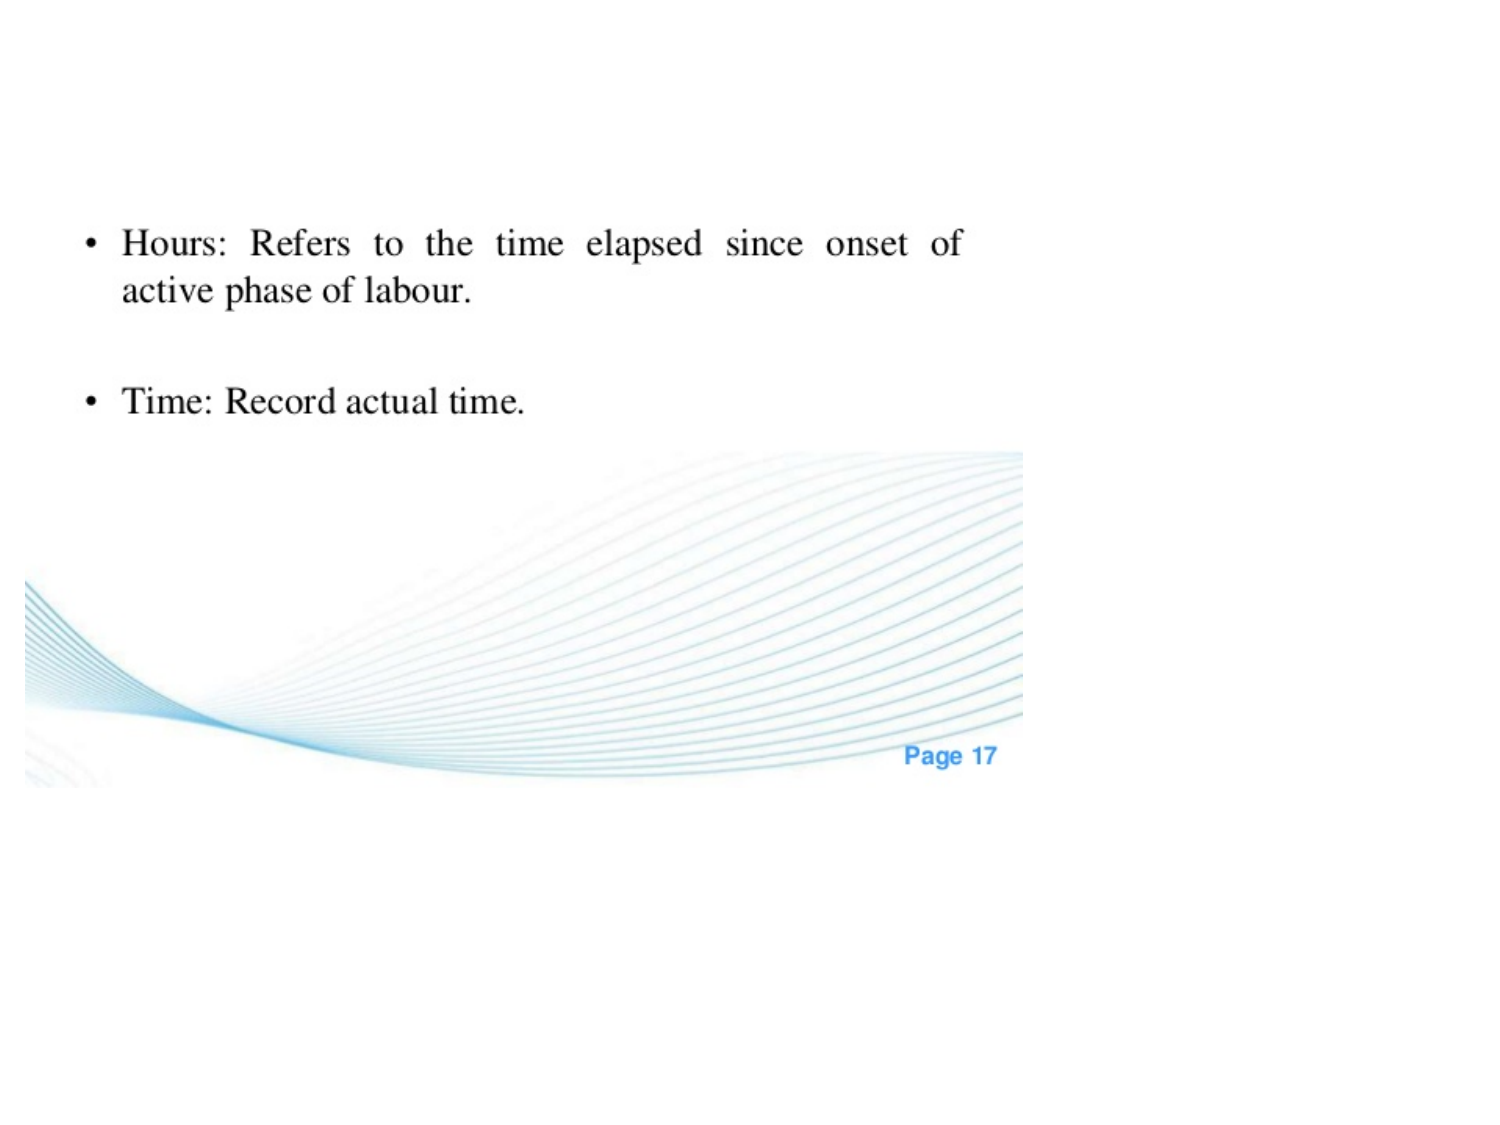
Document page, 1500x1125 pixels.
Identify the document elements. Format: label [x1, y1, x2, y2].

picture [25, 38, 1023, 788]
